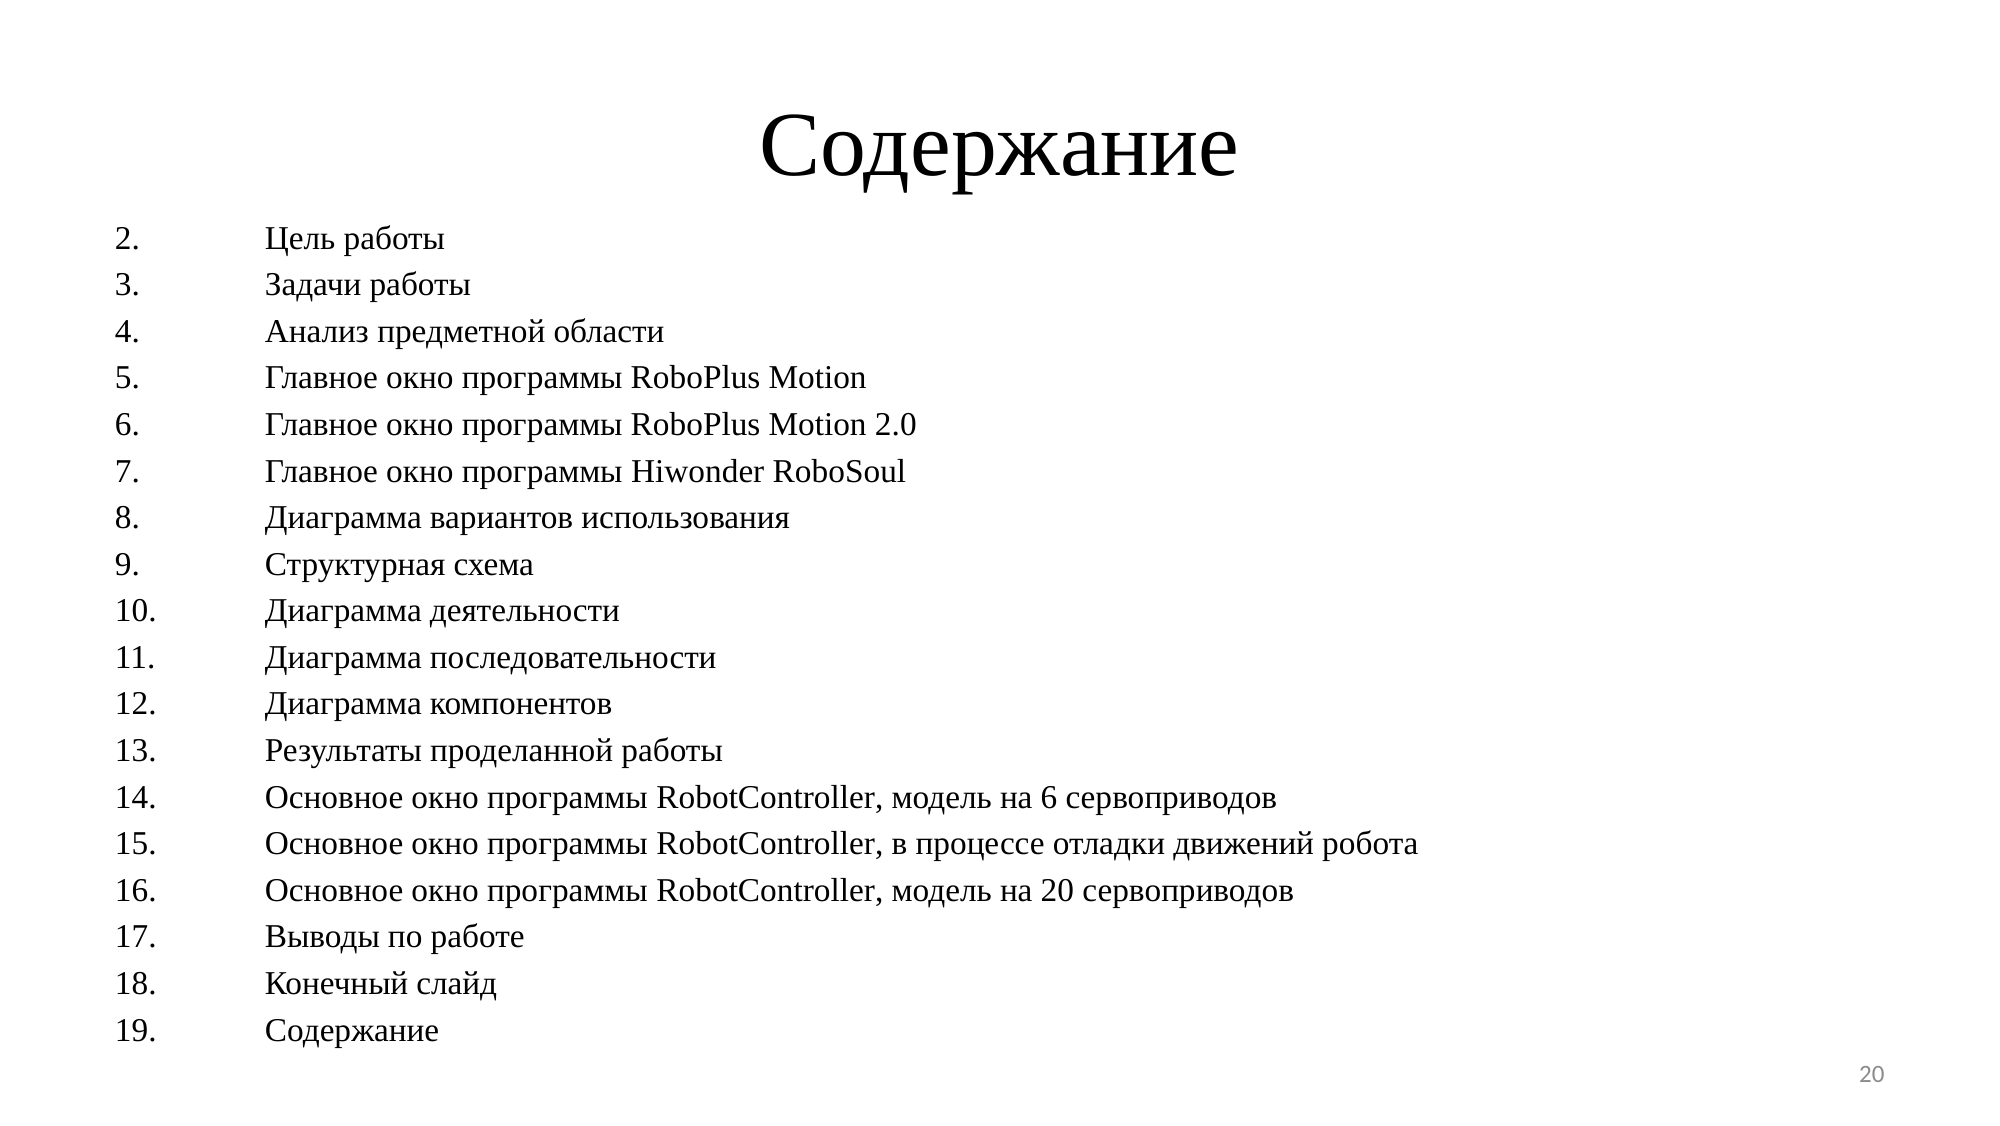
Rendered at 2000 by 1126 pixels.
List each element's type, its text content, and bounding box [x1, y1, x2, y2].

list Цель работы Задачи работы Анализ предметной области Главное окно программы RoboPlus Motion Главное окно программы RoboPlus Motion 2.0 Главное окно программы Hiwonder RoboSoul Диаграмма вариантов использования Структурная схема Диаграмма деятельности Диаграмма последовательности Диаграмма компонентов Результаты проделанной работы Основное окно программы RobotController, модель на 6 сервоприводов Основное окно программы RobotController, в процессе отладки движений робота Основное окно программы RobotController, модель на 20 сервоприводов Выводы по работе Конечный слайд Содержание [99, 208, 1900, 1083]
title Содержание [99, 45, 1900, 208]
slide_number 20 [1433, 1042, 1900, 1103]
